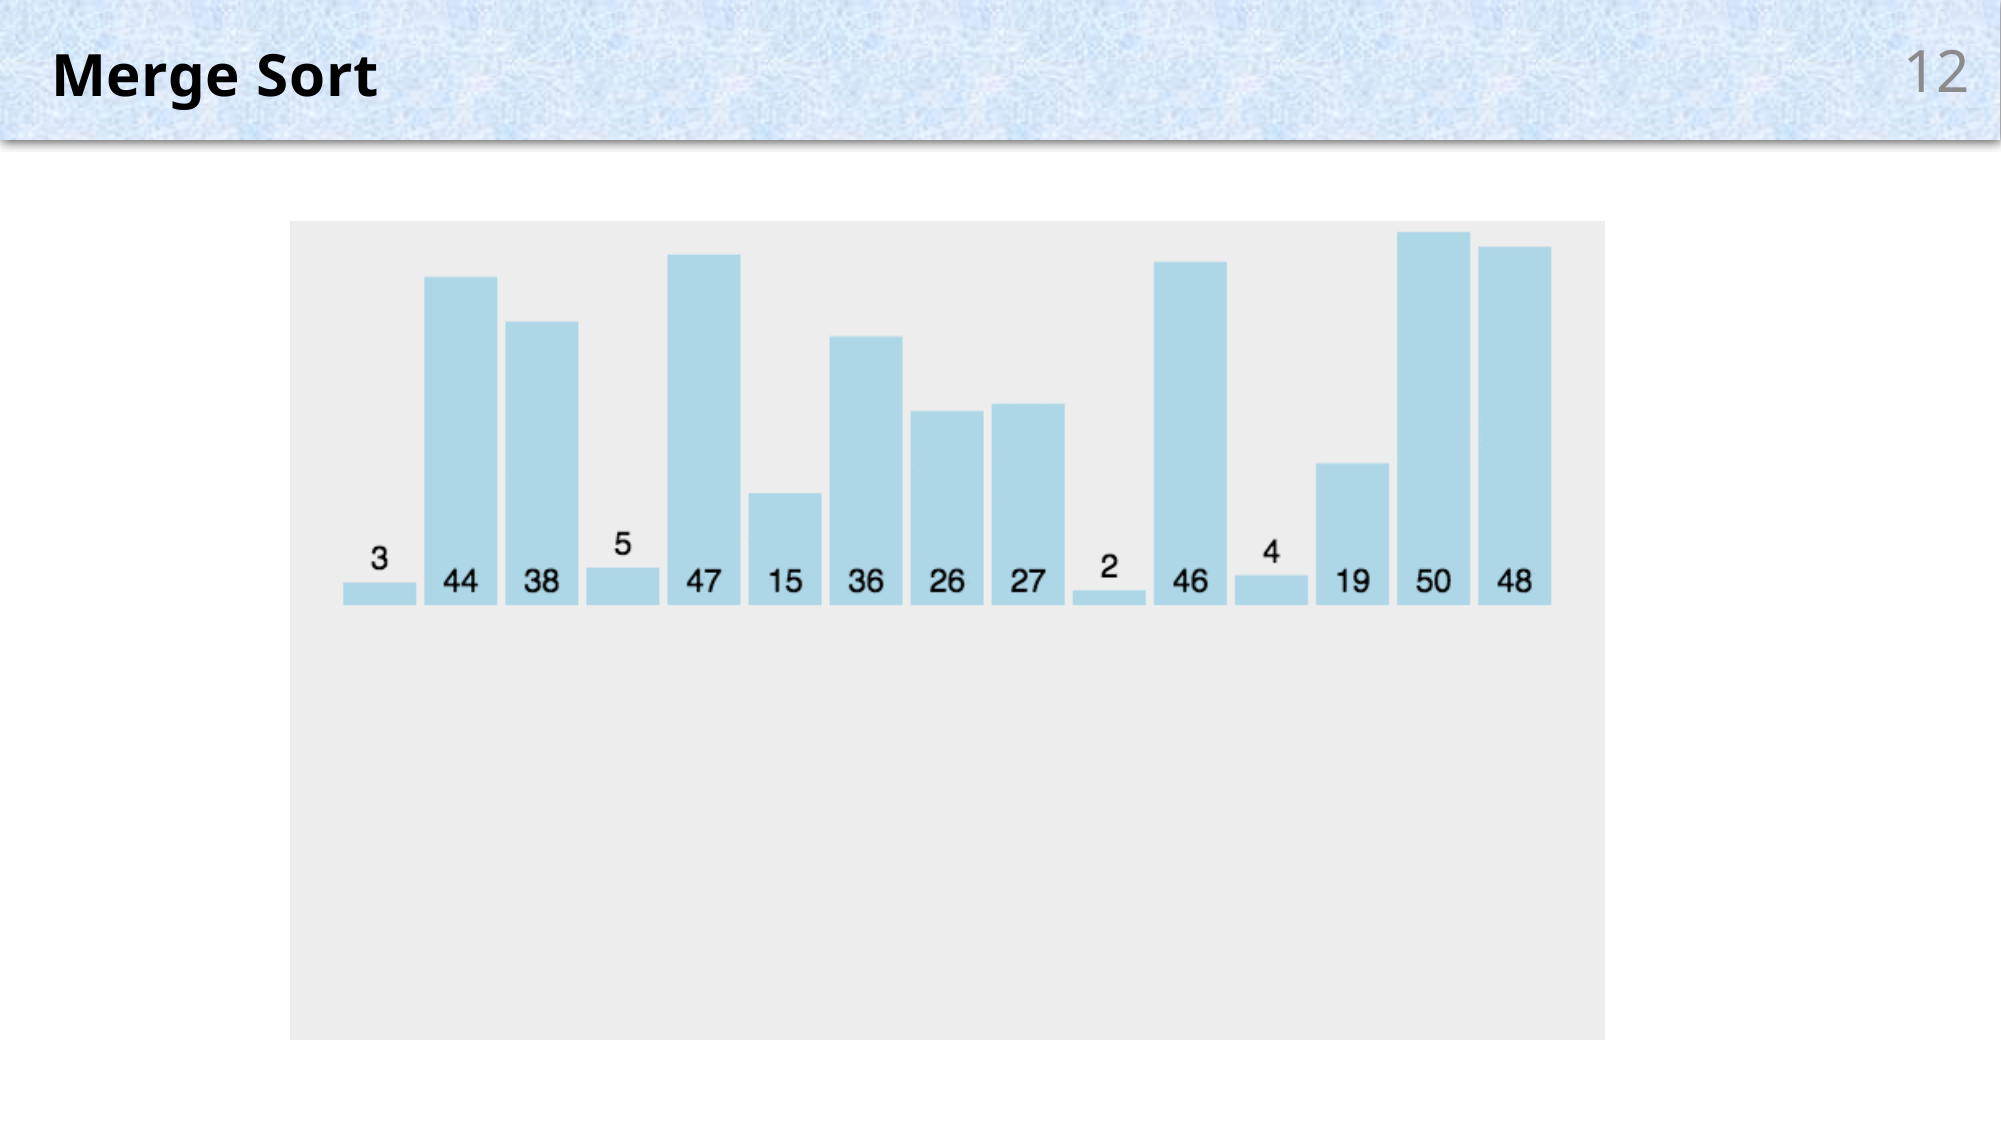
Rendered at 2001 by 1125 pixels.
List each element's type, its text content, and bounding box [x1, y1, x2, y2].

text_box Merge Sort [36, 30, 948, 116]
picture [290, 221, 1605, 1040]
slide_number 12 [1535, 43, 1986, 104]
picture [0, 0, 2000, 140]
